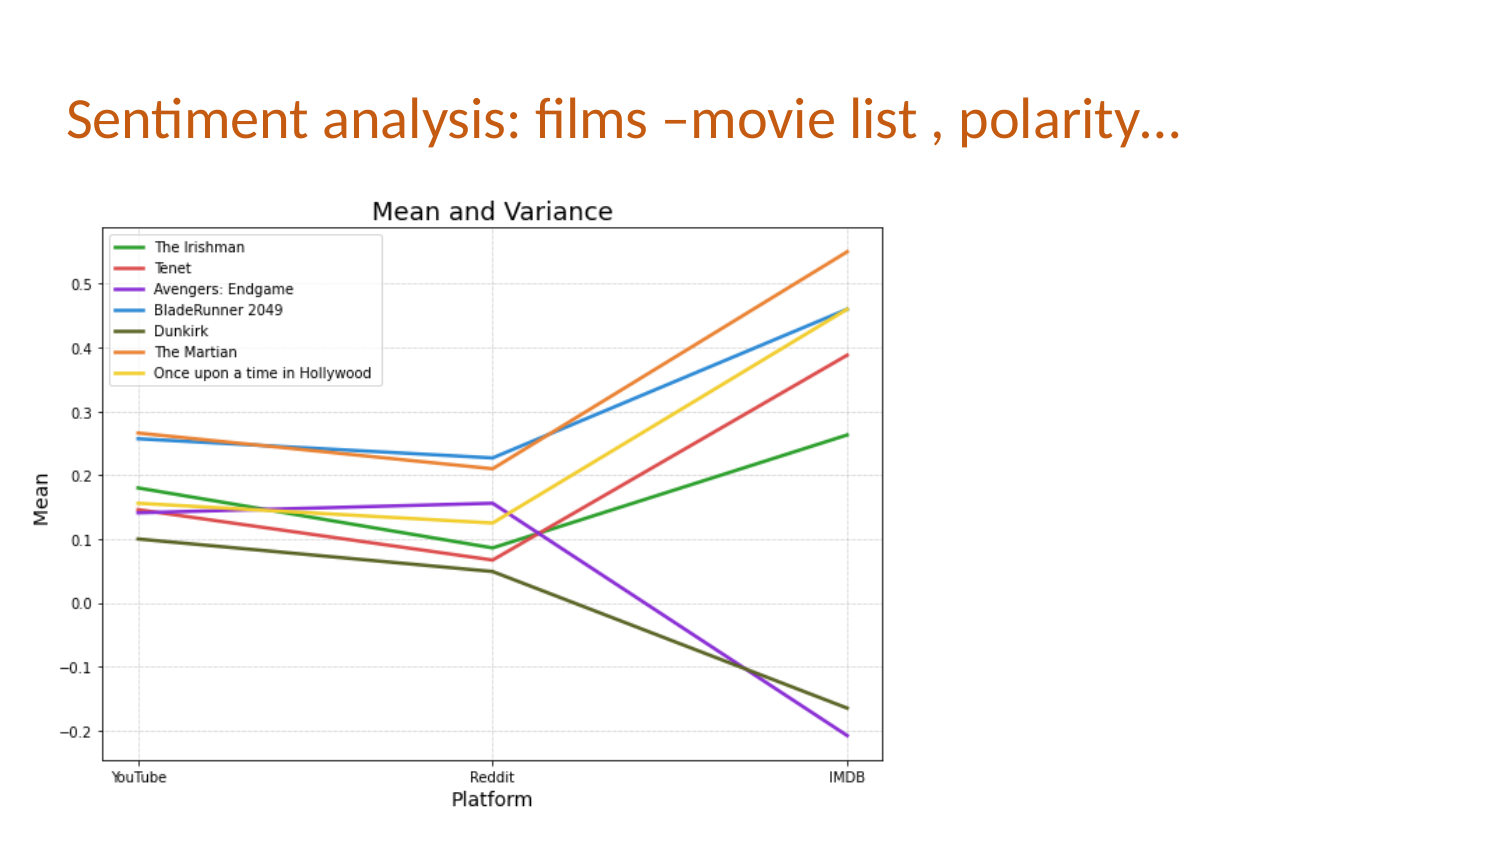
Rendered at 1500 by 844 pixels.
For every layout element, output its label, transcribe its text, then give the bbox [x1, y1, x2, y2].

title Sentiment analysis: films –movie list , polarity… [51, 72, 1449, 167]
picture [24, 191, 893, 819]
